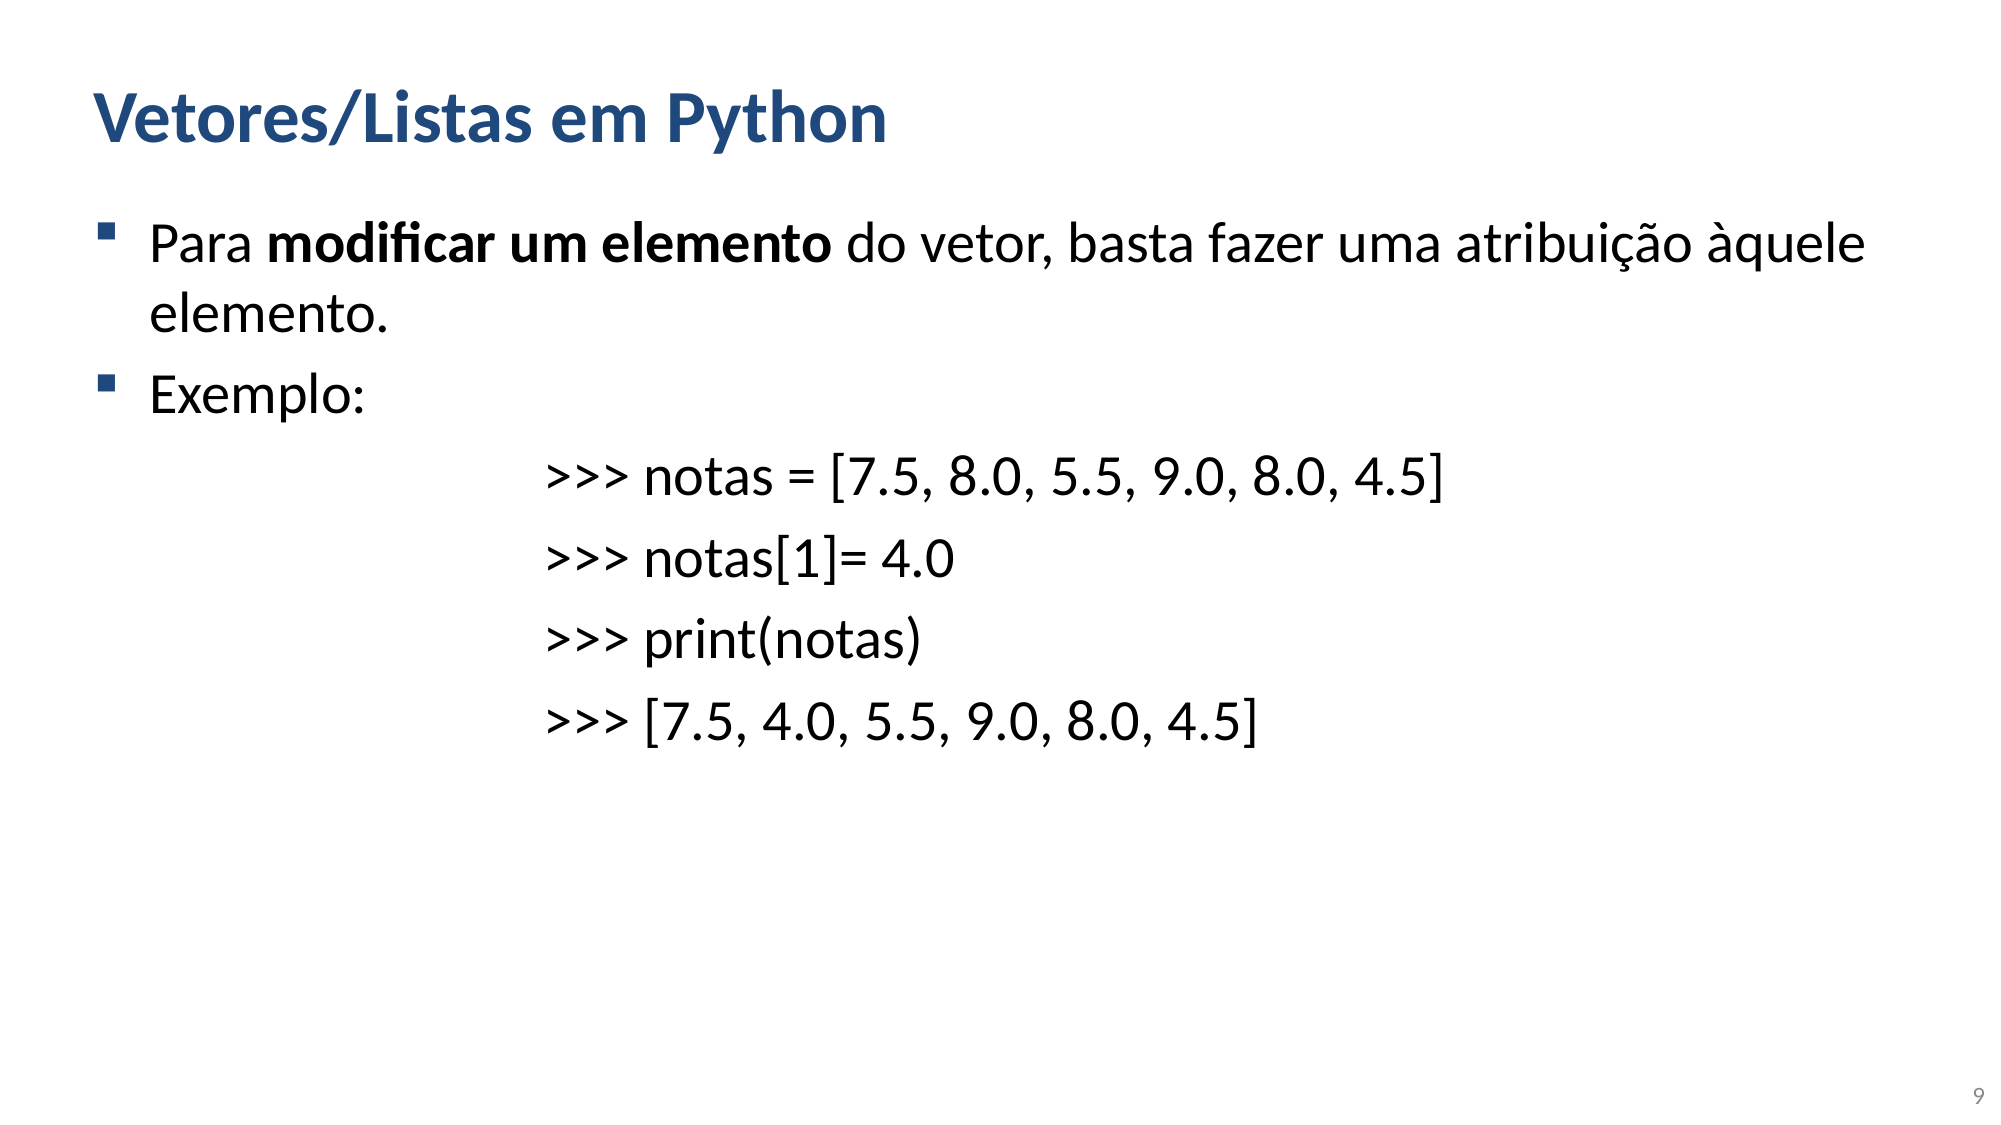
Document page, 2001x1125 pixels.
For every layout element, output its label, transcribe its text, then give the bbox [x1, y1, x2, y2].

text_box 9 [1650, 1065, 2000, 1125]
list Para modificar um elemento do vetor, basta fazer uma atribuição àquele elemento. Exemplo: >>> notas = [7.5, 8.0, 5.5, 9.0, 8.0, 4.5] >>> notas[1]= 4.0 >>> print(notas) >>> [7.5, 4.0, 5.5, 9.0, 8.0, 4.5] [78, 196, 1909, 381]
title Vetores/Listas em Python [78, 19, 1665, 196]
